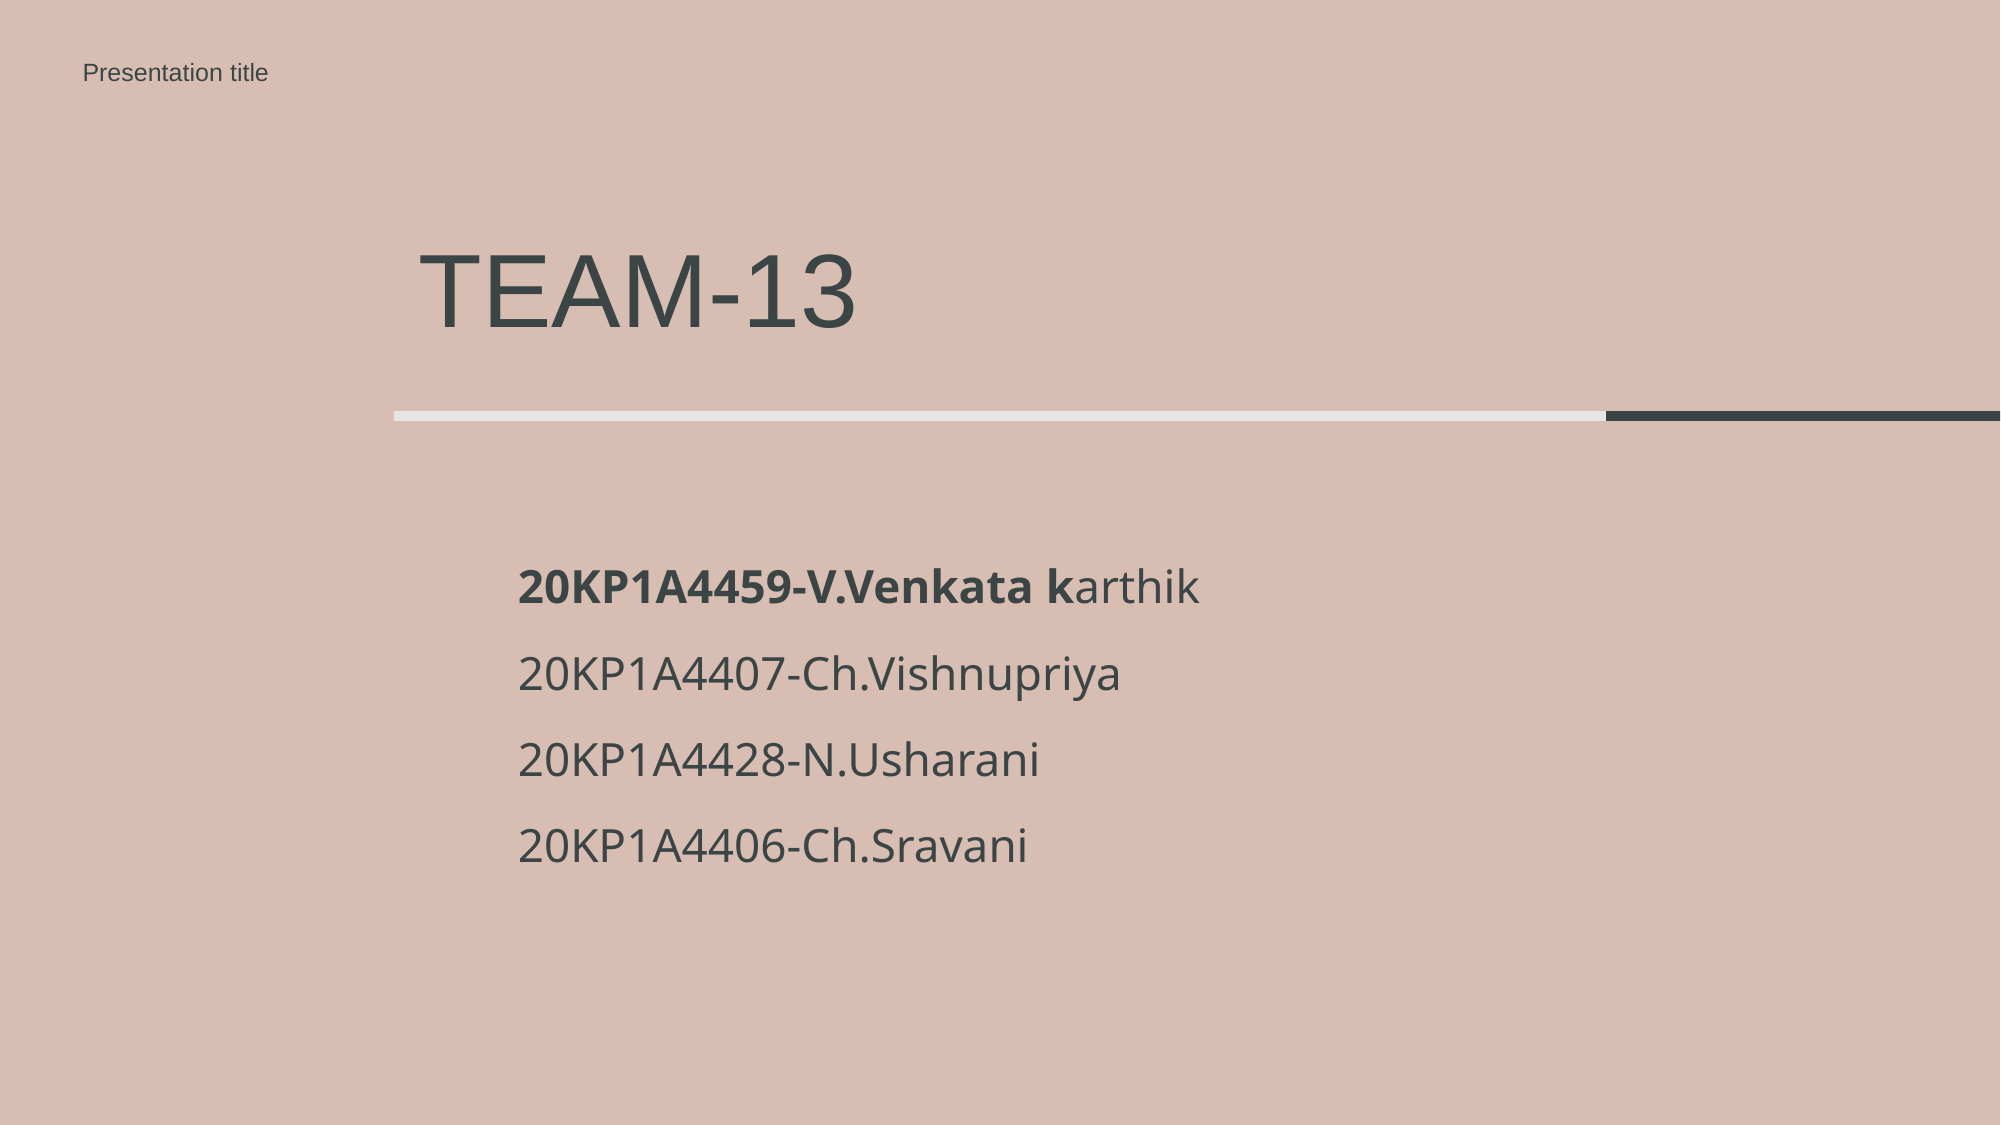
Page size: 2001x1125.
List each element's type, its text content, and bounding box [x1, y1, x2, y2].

title TEAM-13 [403, 239, 1607, 356]
list 20KP1A4459-V.Venkata karthik 20KP1A4407-Ch.Vishnupriya 20KP1A4428-N.Usharani 20KP1A4406-Ch.Sravani [502, 550, 1535, 967]
footer Presentation title [67, 49, 368, 95]
